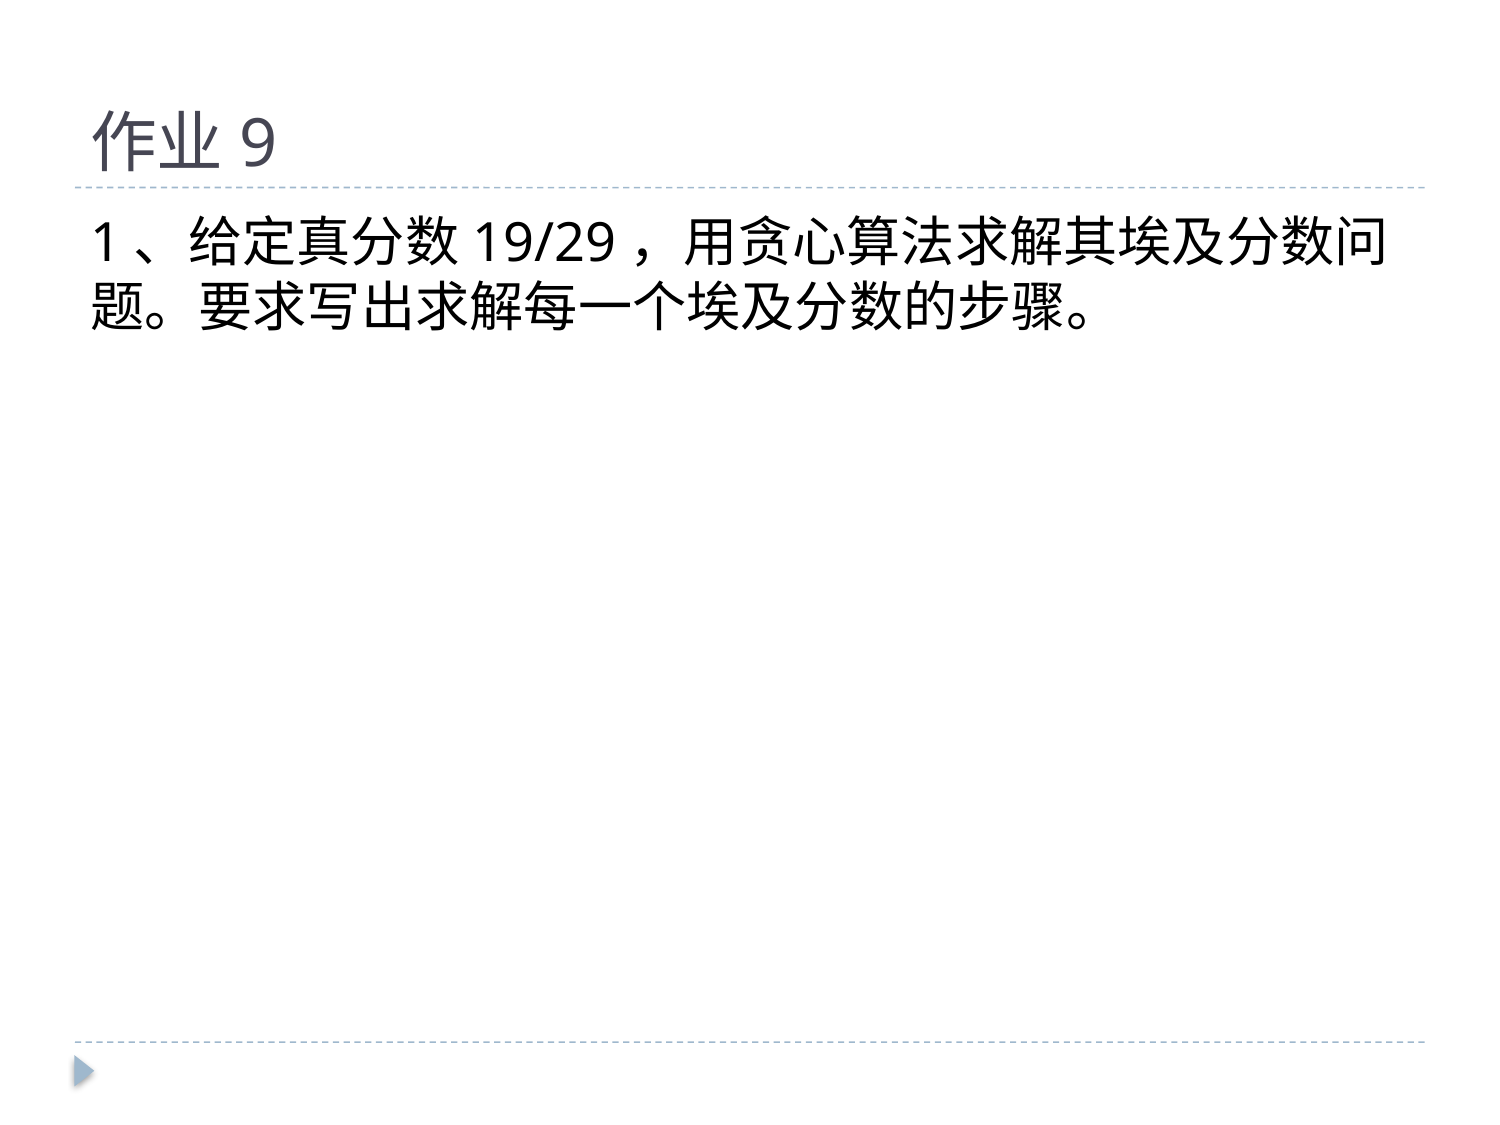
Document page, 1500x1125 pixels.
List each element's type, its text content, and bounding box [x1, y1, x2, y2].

title 作业9 [75, 24, 1425, 188]
list 1、给定真分数19/29，用贪心算法求解其埃及分数问题。要求写出求解每一个埃及分数的步骤。 [75, 200, 1425, 1010]
